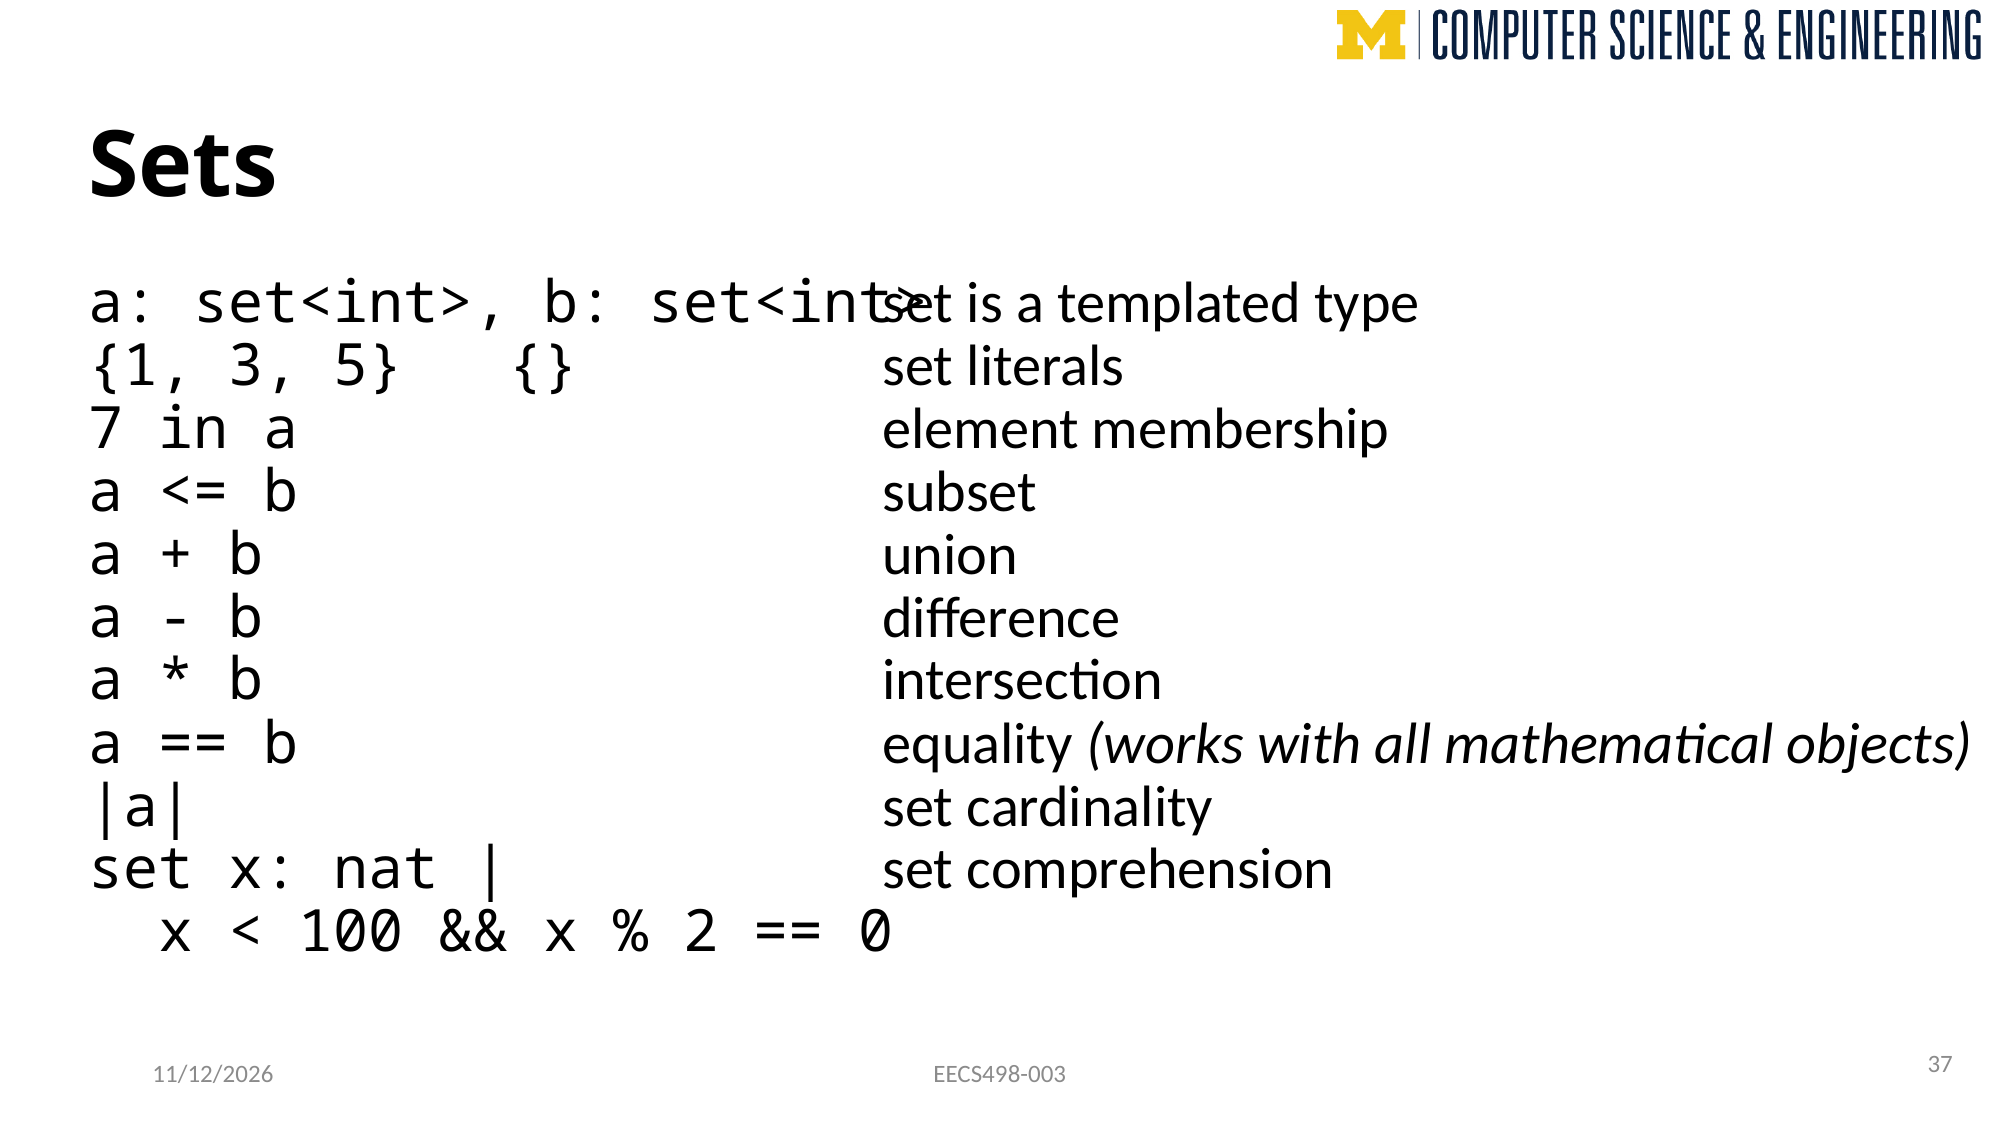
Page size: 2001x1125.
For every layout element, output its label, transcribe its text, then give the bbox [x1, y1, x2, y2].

list set is a templated type set literals element membership subset union difference intersection equality (works with all mathematical objects) set cardinality set comprehension [862, 252, 2000, 1000]
slide_number 37 [1853, 1019, 1974, 1106]
list a: set<int>, b: set<int> {1, 3, 5} {} 7 in a a <= b a + b a - b a * b a == b |a| set x: nat | x < 100 && x % 2 == 0 [68, 252, 862, 1000]
picture [1337, 9, 1981, 60]
title Sets [68, 97, 1932, 223]
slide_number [137, 1042, 588, 1103]
footer EECS498-003 [662, 1042, 1338, 1103]
